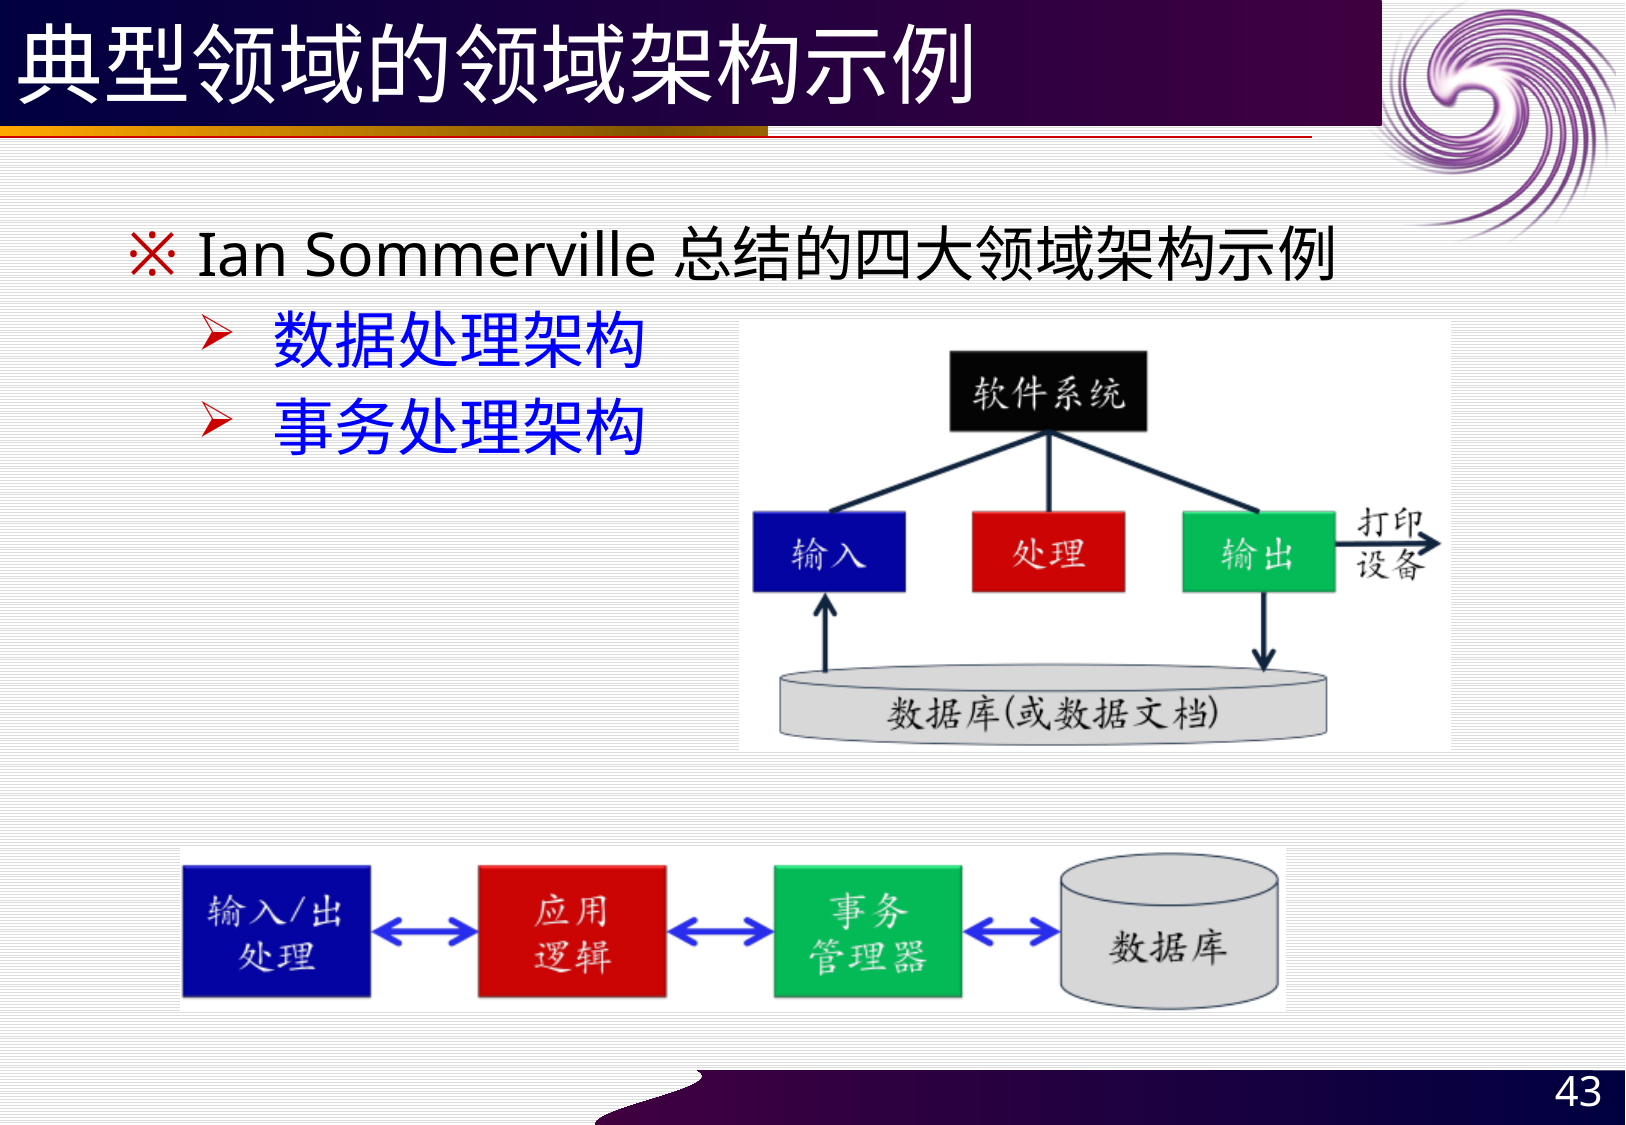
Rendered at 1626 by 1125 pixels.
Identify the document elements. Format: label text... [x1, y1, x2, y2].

picture [180, 848, 1287, 1012]
picture [1362, 0, 1616, 244]
list Ian Sommerville总结的四大领域架构示例 数据处理架构 事务处理架构 [100, 207, 1523, 634]
slide_number 43 [1474, 1069, 1619, 1125]
picture [739, 321, 1451, 752]
title 典型领域的领域架构示例 [0, 0, 1382, 126]
